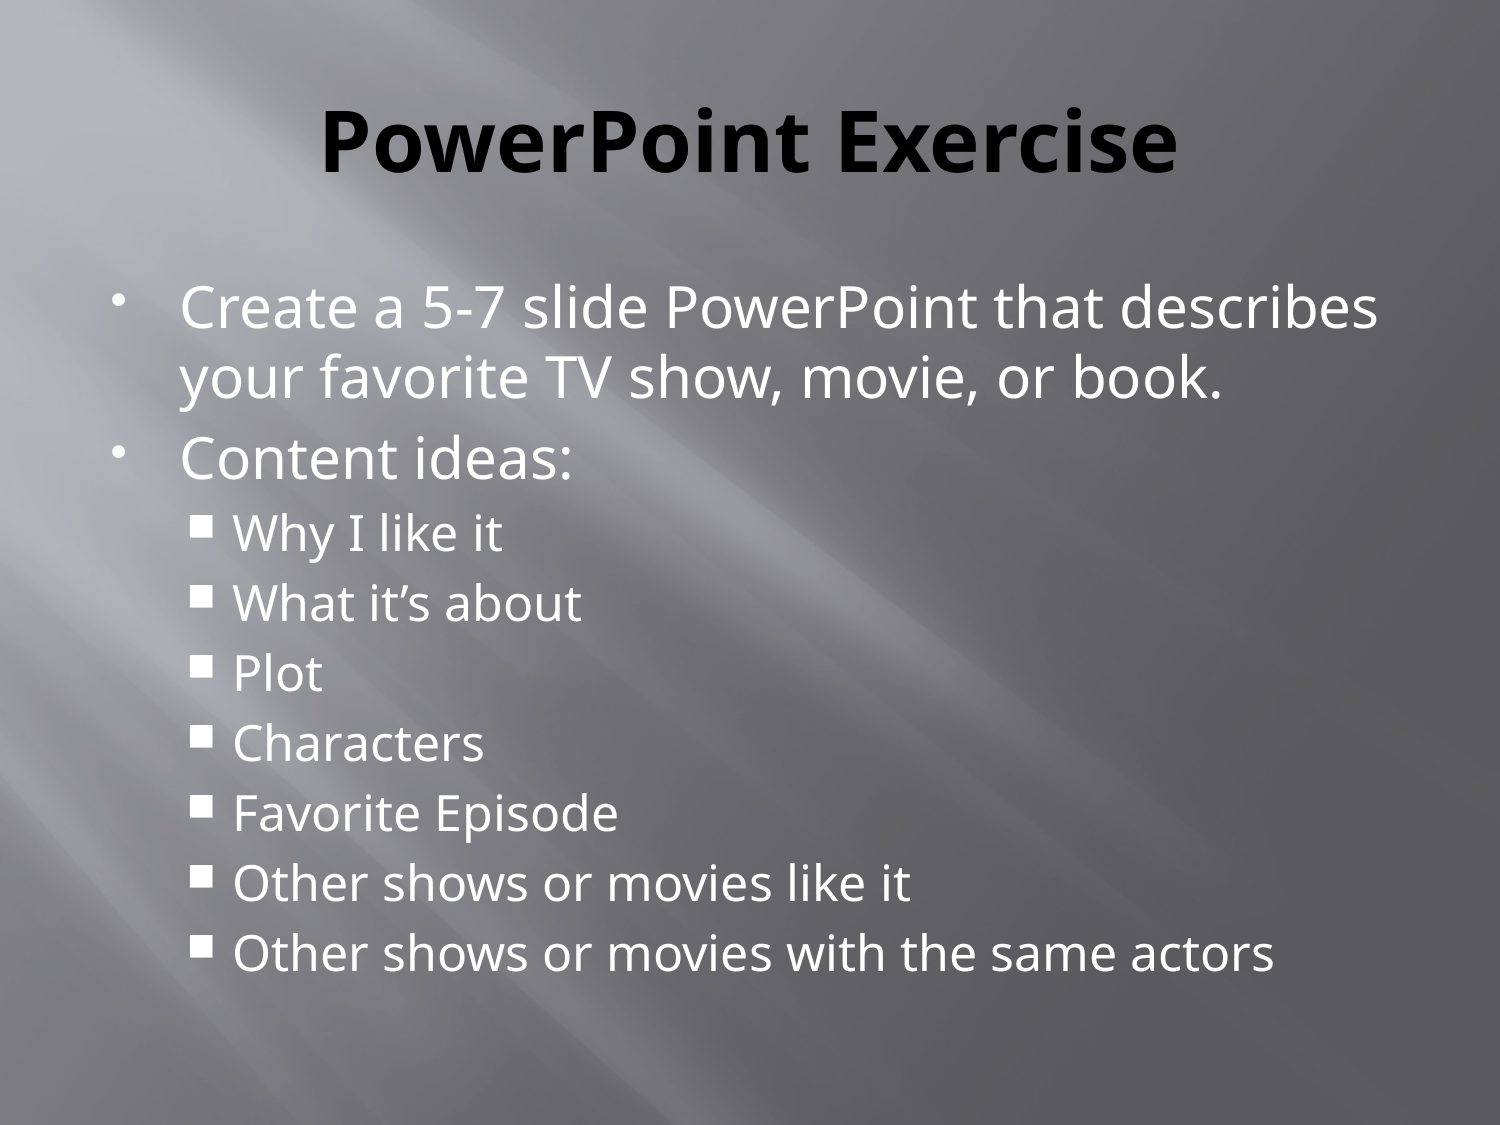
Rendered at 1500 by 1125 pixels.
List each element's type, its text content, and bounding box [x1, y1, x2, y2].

title PowerPoint Exercise [75, 45, 1425, 233]
list Create a 5-7 slide PowerPoint that describes your favorite TV show, movie, or book. Content ideas: Why I like it What it’s about Plot Characters Favorite Episode Other shows or movies like it Other shows or movies with the same actors [75, 262, 1425, 1035]
